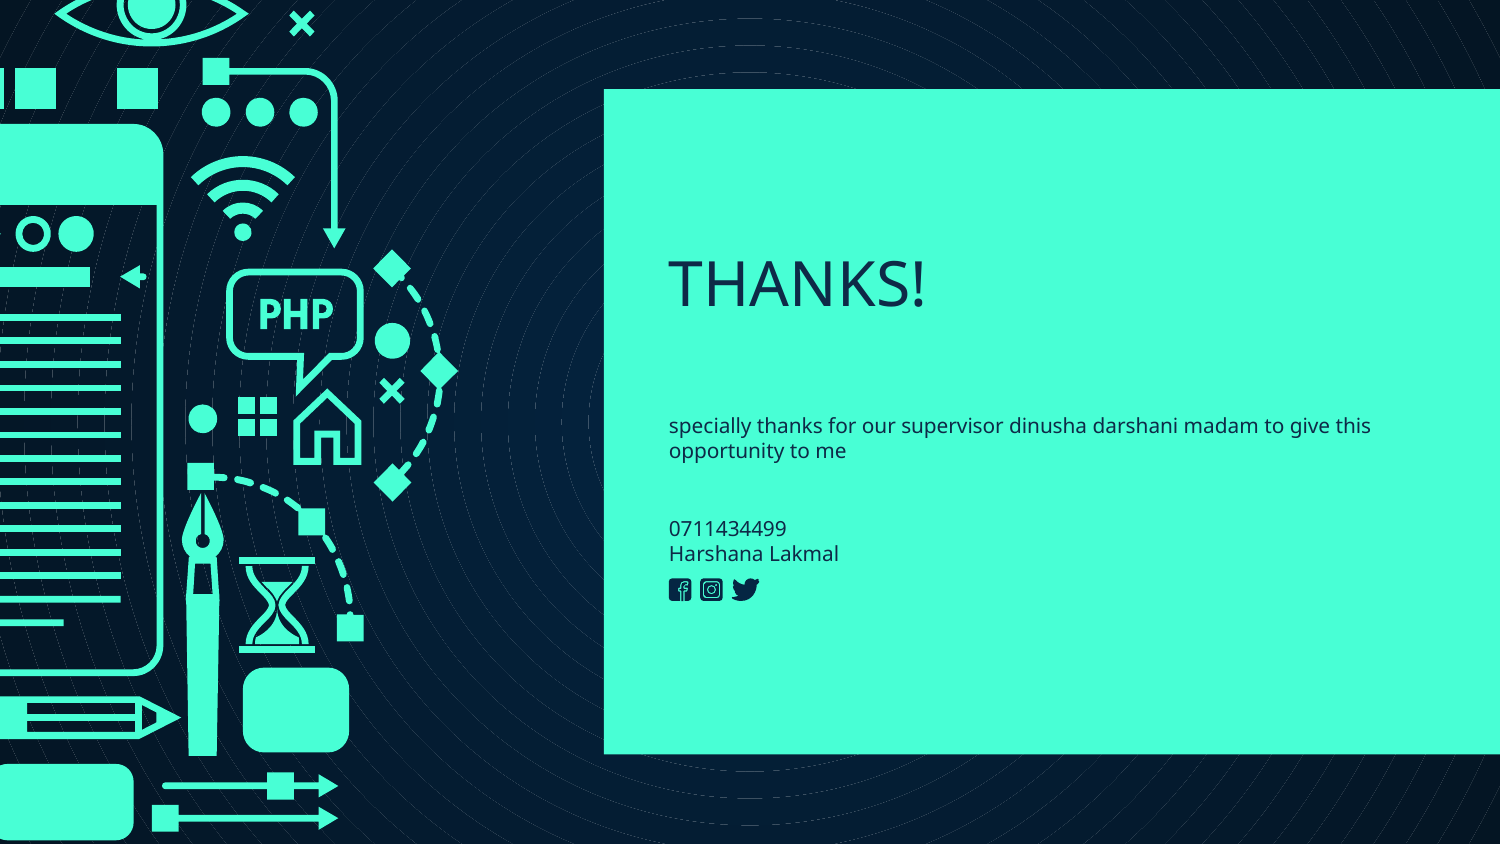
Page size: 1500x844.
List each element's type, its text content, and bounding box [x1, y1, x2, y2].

subtitle specially thanks for our supervisor dinusha darshani madam to give this opportunity to me addyouremail@freepik.com 0711434499 Harshana Lakmal [653, 397, 1388, 706]
text_box [731, 578, 760, 601]
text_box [0, 0, 459, 844]
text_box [699, 578, 723, 602]
title THANKS! [653, 234, 1241, 334]
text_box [668, 578, 692, 602]
